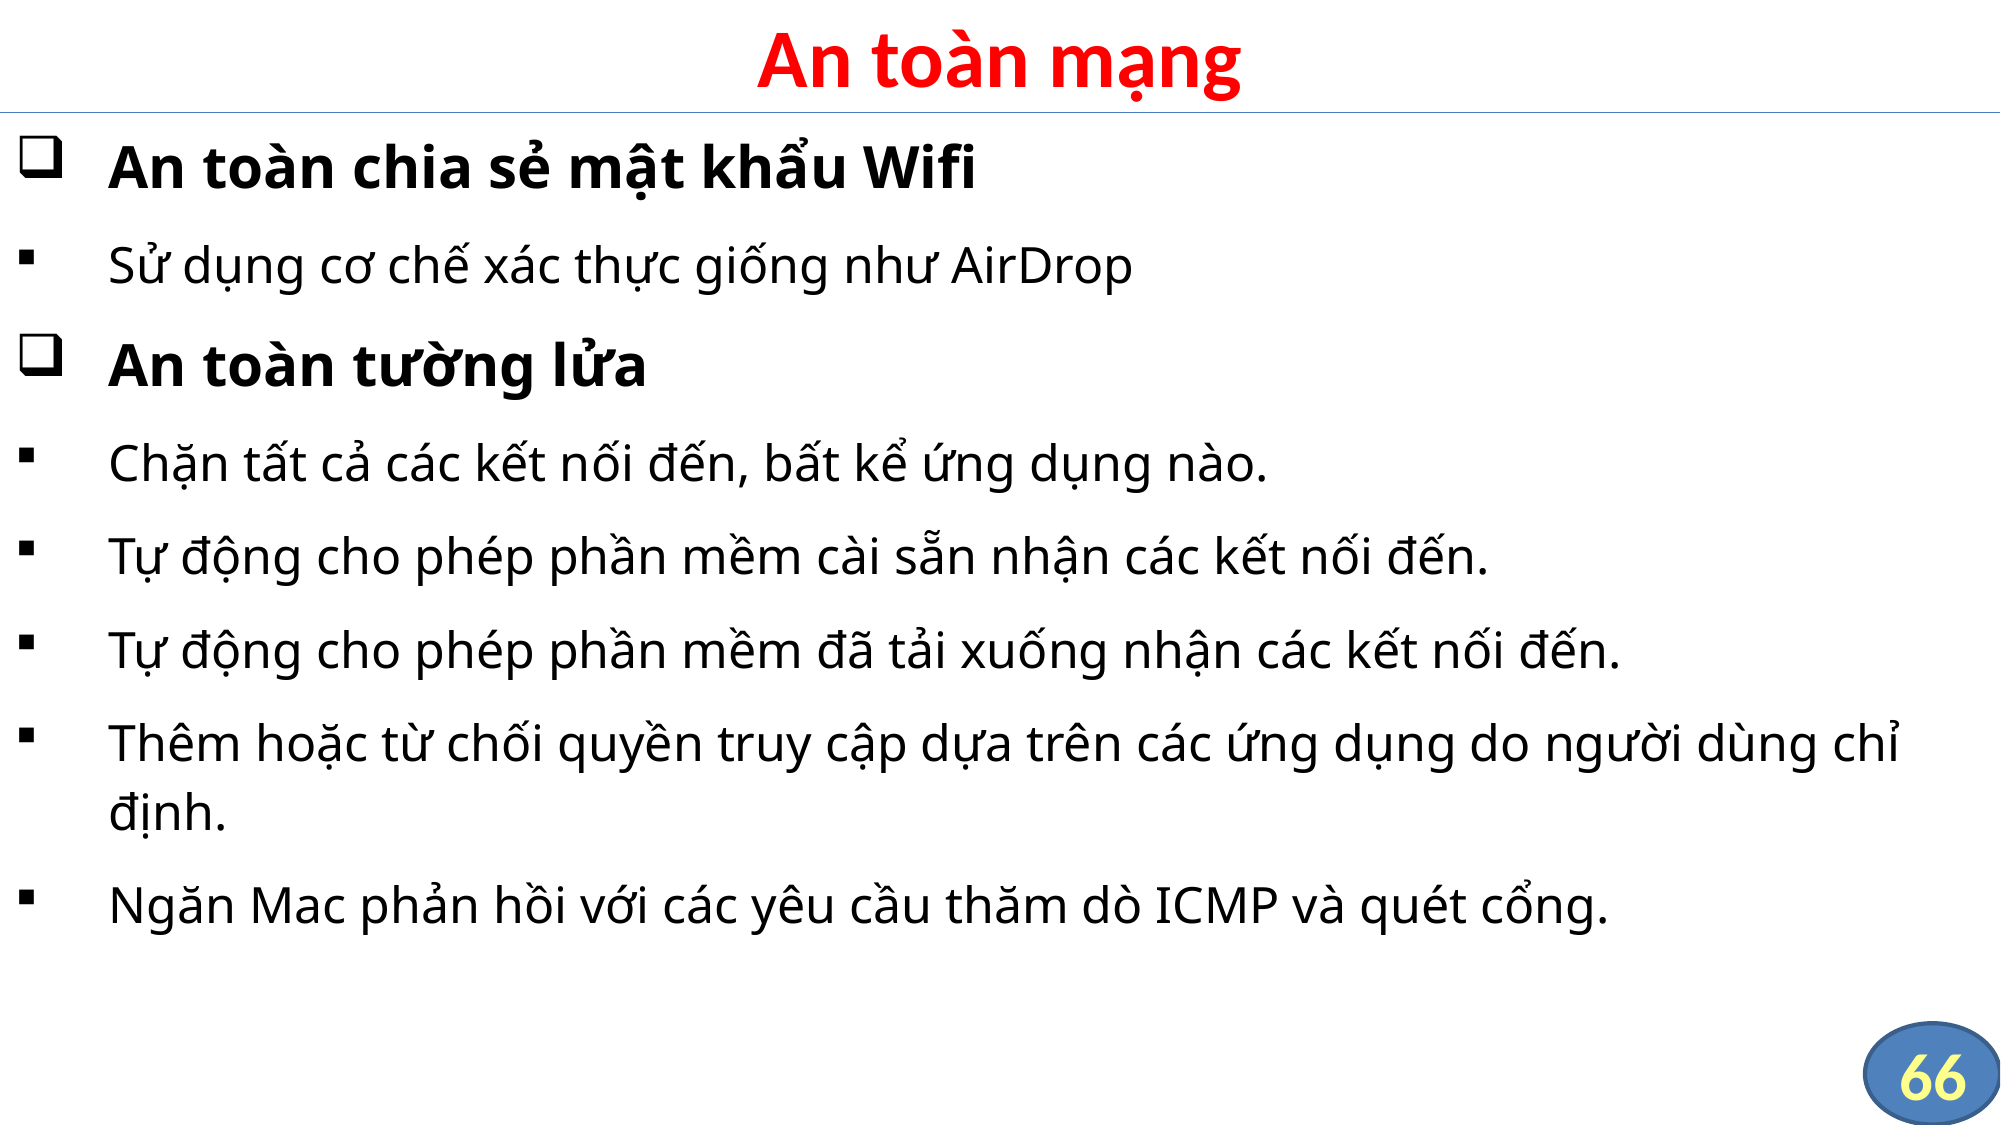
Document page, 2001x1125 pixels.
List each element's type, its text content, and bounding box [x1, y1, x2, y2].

list An toàn chia sẻ mật khẩu Wifi Sử dụng cơ chế xác thực giống như AirDrop An toàn tường lửa Chặn tất cả các kết nối đến, bất kể ứng dụng nào. Tự động cho phép phần mềm cài sẵn nhận các kết nối đến. Tự động cho phép phần mềm đã tải xuống nhận các kết nối đến. Thêm hoặc từ chối quyền truy cập dựa trên các ứng dụng do người dùng chỉ định. Ngăn Mac phản hồi với các yêu cầu thăm dò ICMP và quét cổng. [0, 113, 2000, 1125]
slide_number 66 [1866, 1023, 2000, 1125]
title An toàn mạng [0, 0, 2000, 113]
